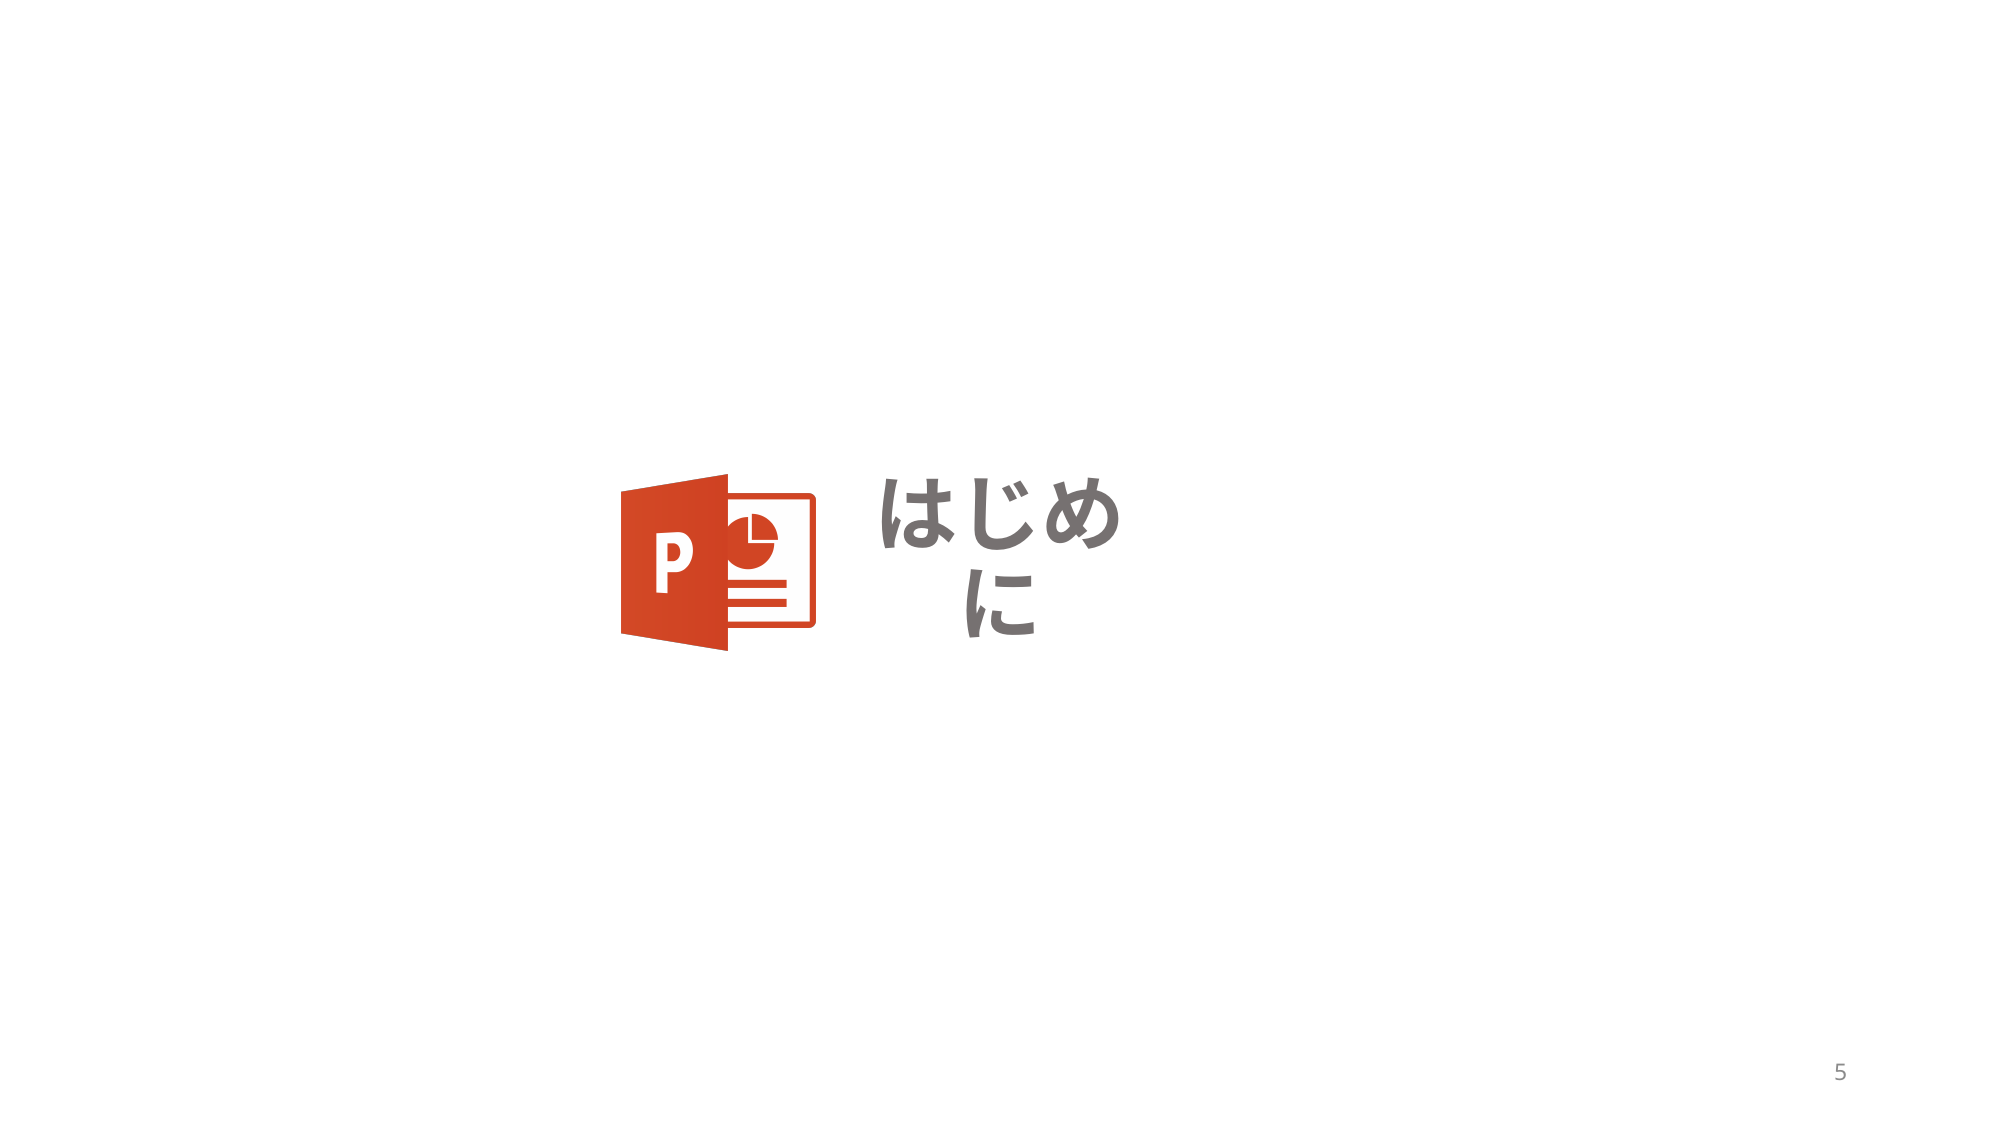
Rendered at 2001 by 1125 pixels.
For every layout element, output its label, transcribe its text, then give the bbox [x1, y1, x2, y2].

slide_number 5 [1412, 1042, 1863, 1103]
text_box はじめに [979, 527, 1177, 597]
picture [315, 231, 979, 894]
